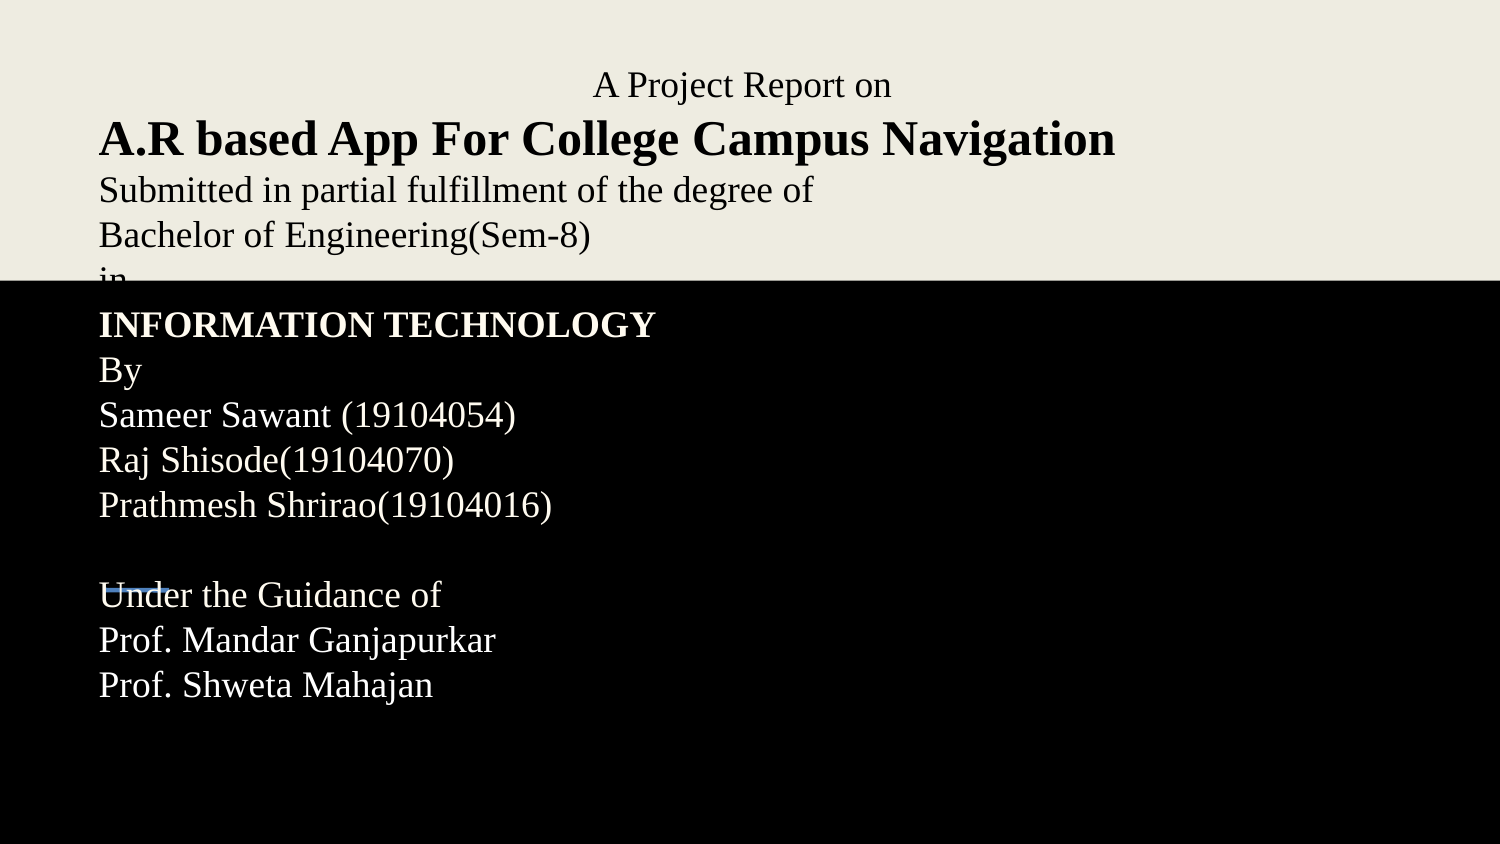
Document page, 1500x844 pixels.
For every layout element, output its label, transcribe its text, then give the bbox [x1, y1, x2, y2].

text_box A Project Report on A.R based App For College Campus Navigation Submitted in partial fulfillment of the degree of Bachelor of Engineering(Sem-8) in INFORMATION TECHNOLOGY By Sameer Sawant (19104054) Raj Shisode(19104070) Prathmesh Shrirao(19104016) Under the Guidance of Prof. Mandar Ganjapurkar Prof. Shweta Mahajan [84, 45, 1416, 827]
